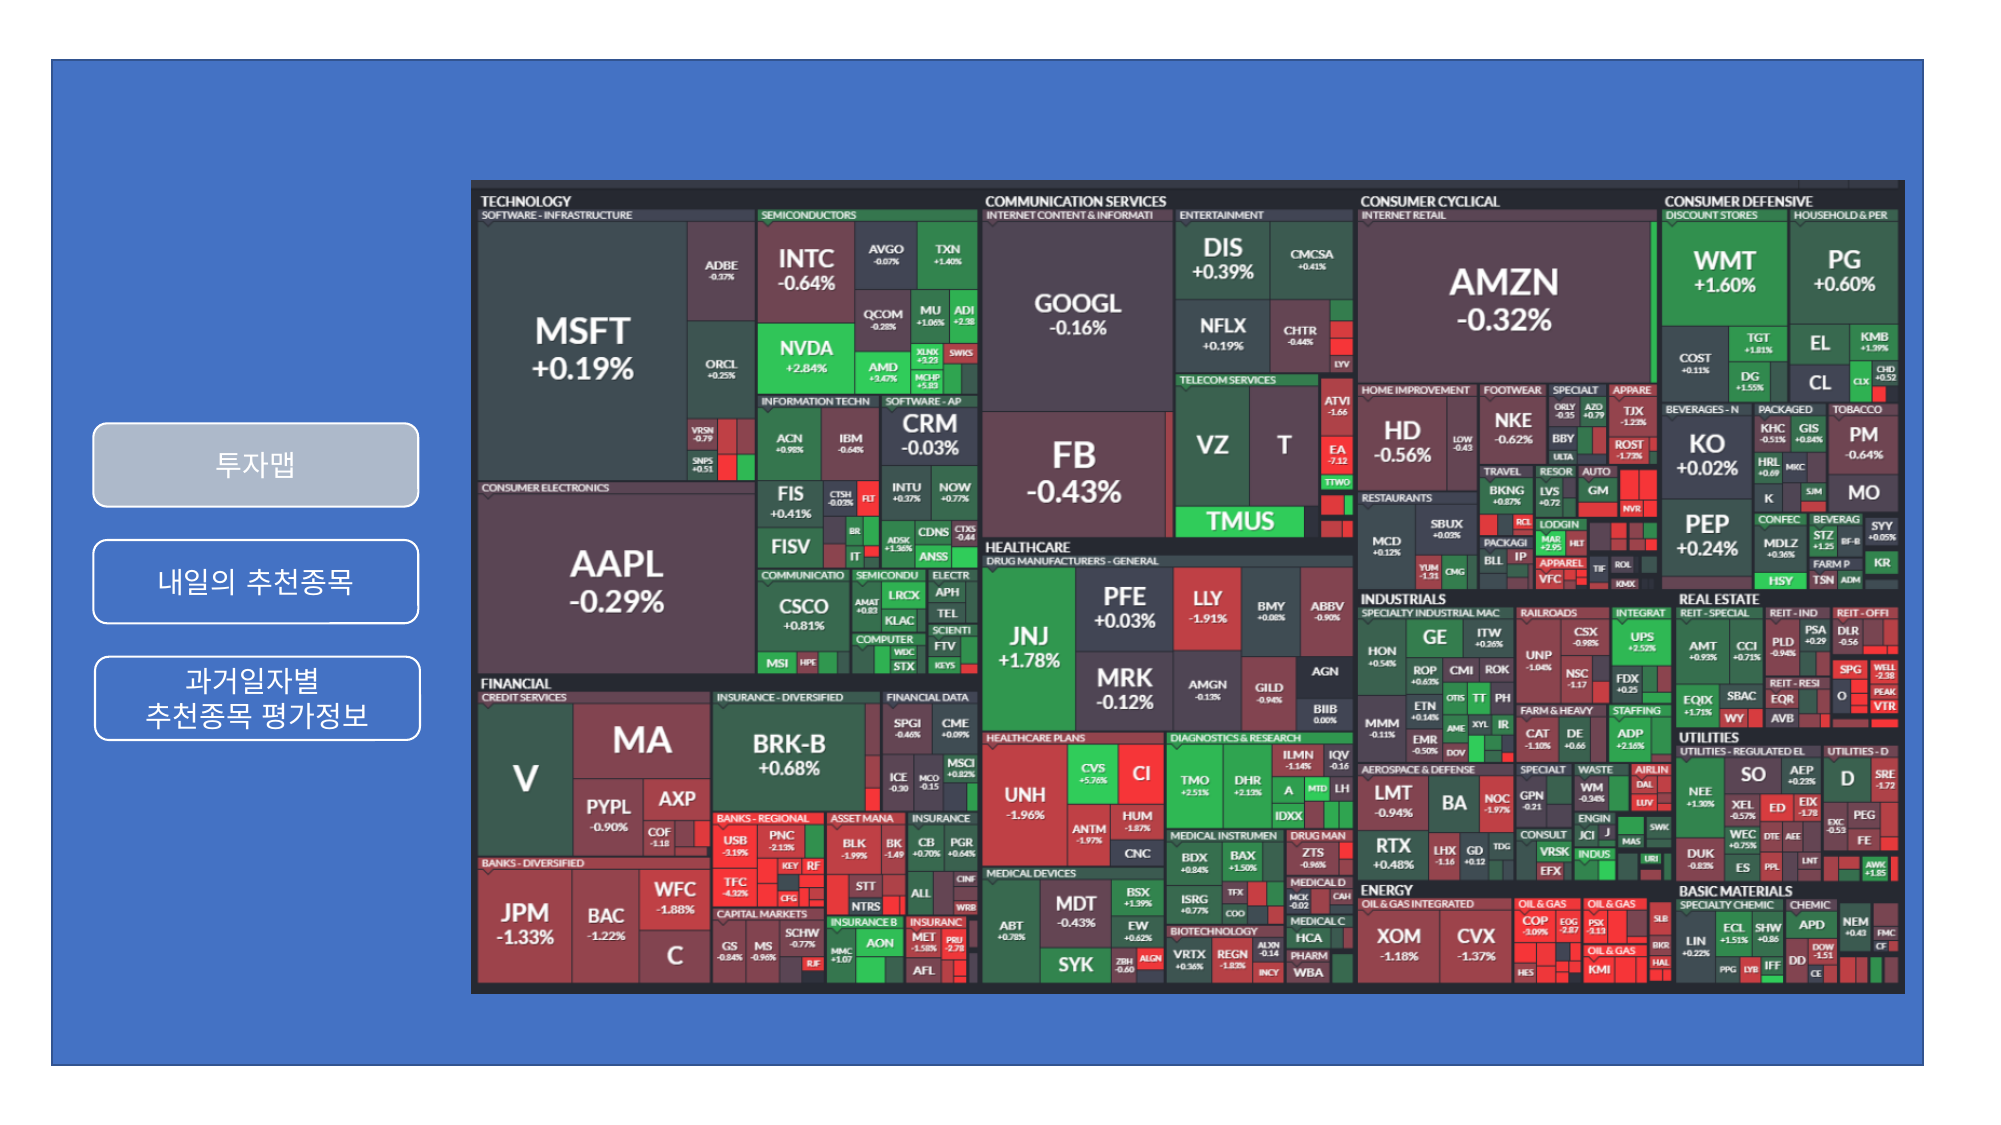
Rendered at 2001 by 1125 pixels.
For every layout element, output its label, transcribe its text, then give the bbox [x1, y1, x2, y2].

text_box 과거일자별 추천종목 평가정보 [93, 655, 422, 742]
text_box 내일의 추천종목 [92, 538, 420, 625]
text_box 투자맵 [92, 422, 420, 508]
text_box Pachira [51, 59, 1924, 1066]
picture [471, 180, 1905, 994]
